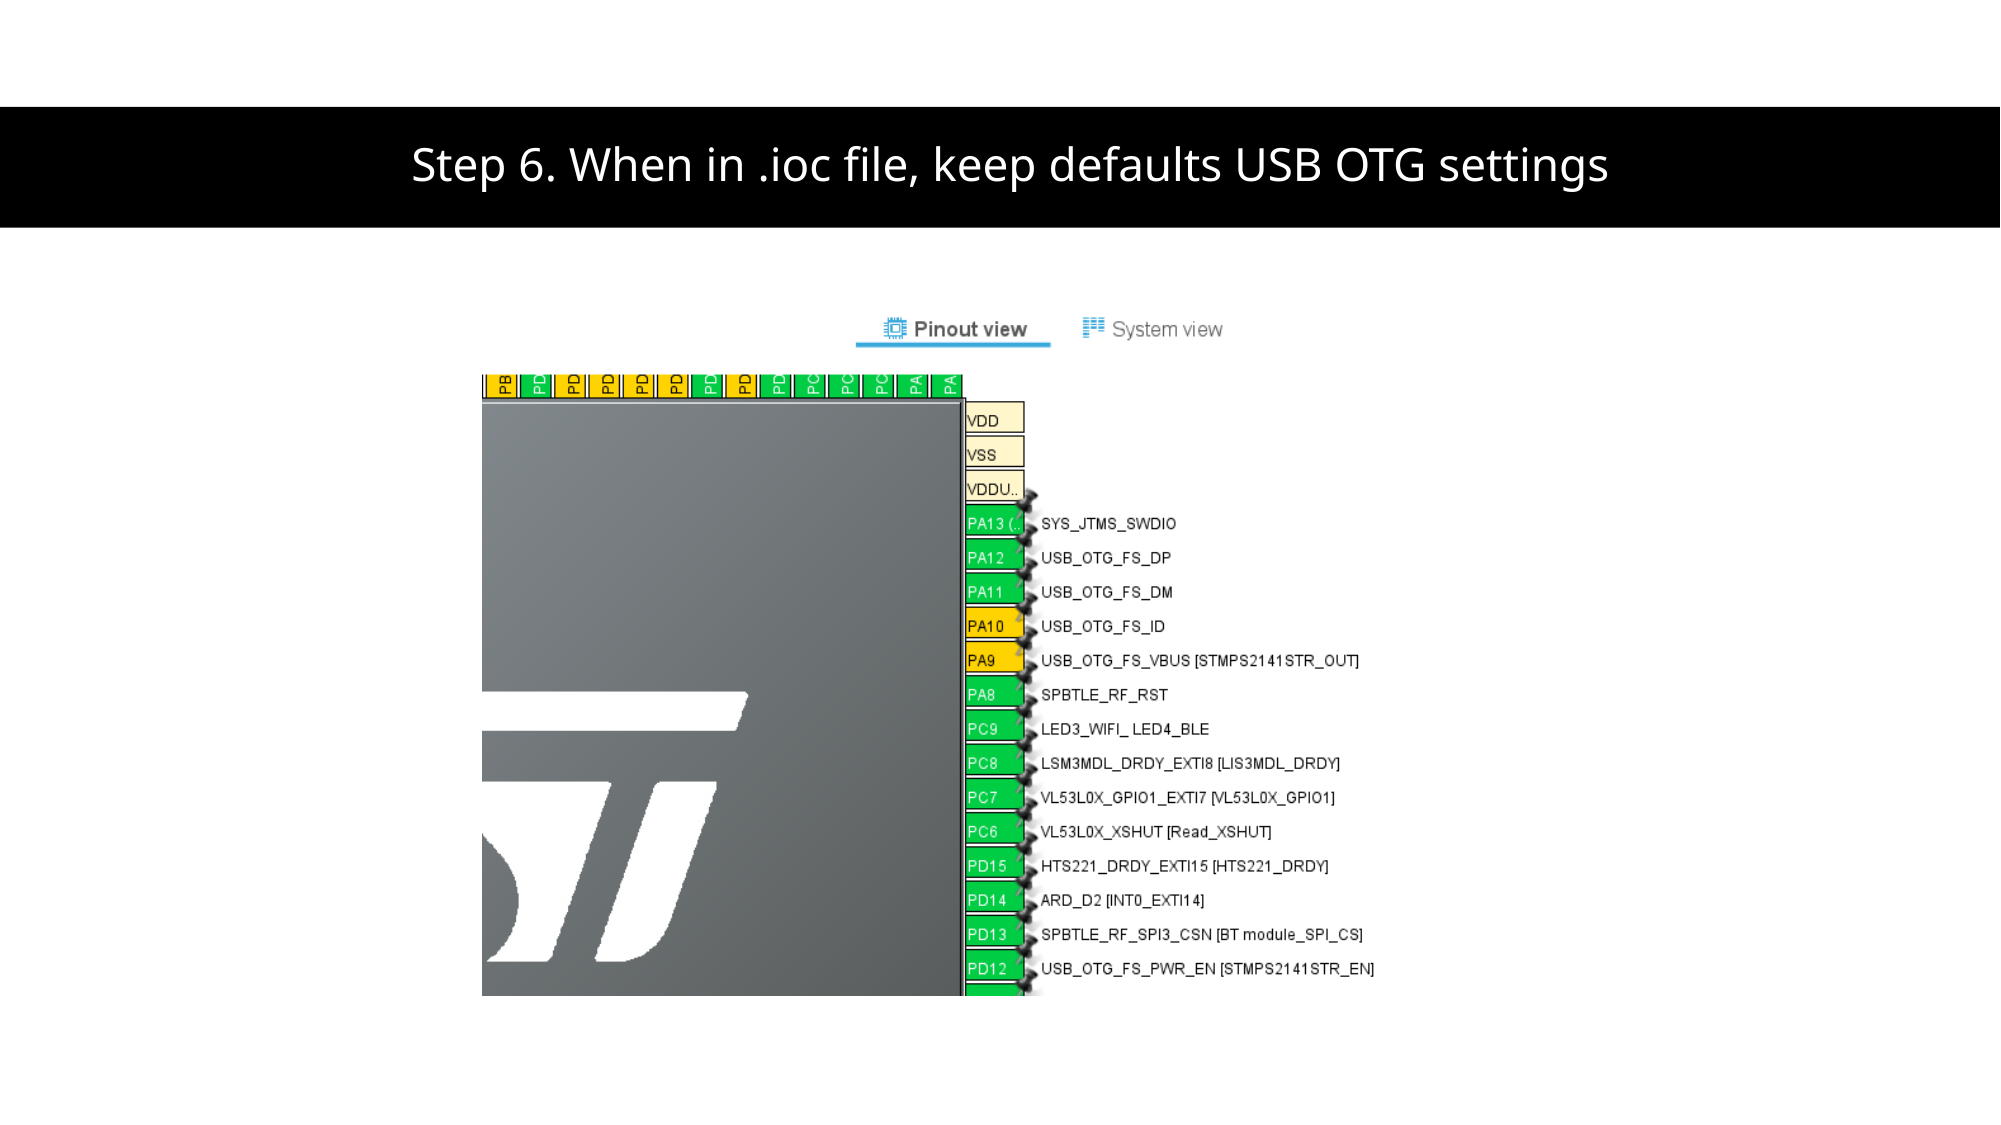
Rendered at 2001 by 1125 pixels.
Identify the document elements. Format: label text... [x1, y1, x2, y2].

picture [482, 310, 1518, 996]
title Step 6. When in .ioc file, keep defaults USB OTG settings [91, 105, 1931, 228]
text_box [0, 106, 2000, 229]
